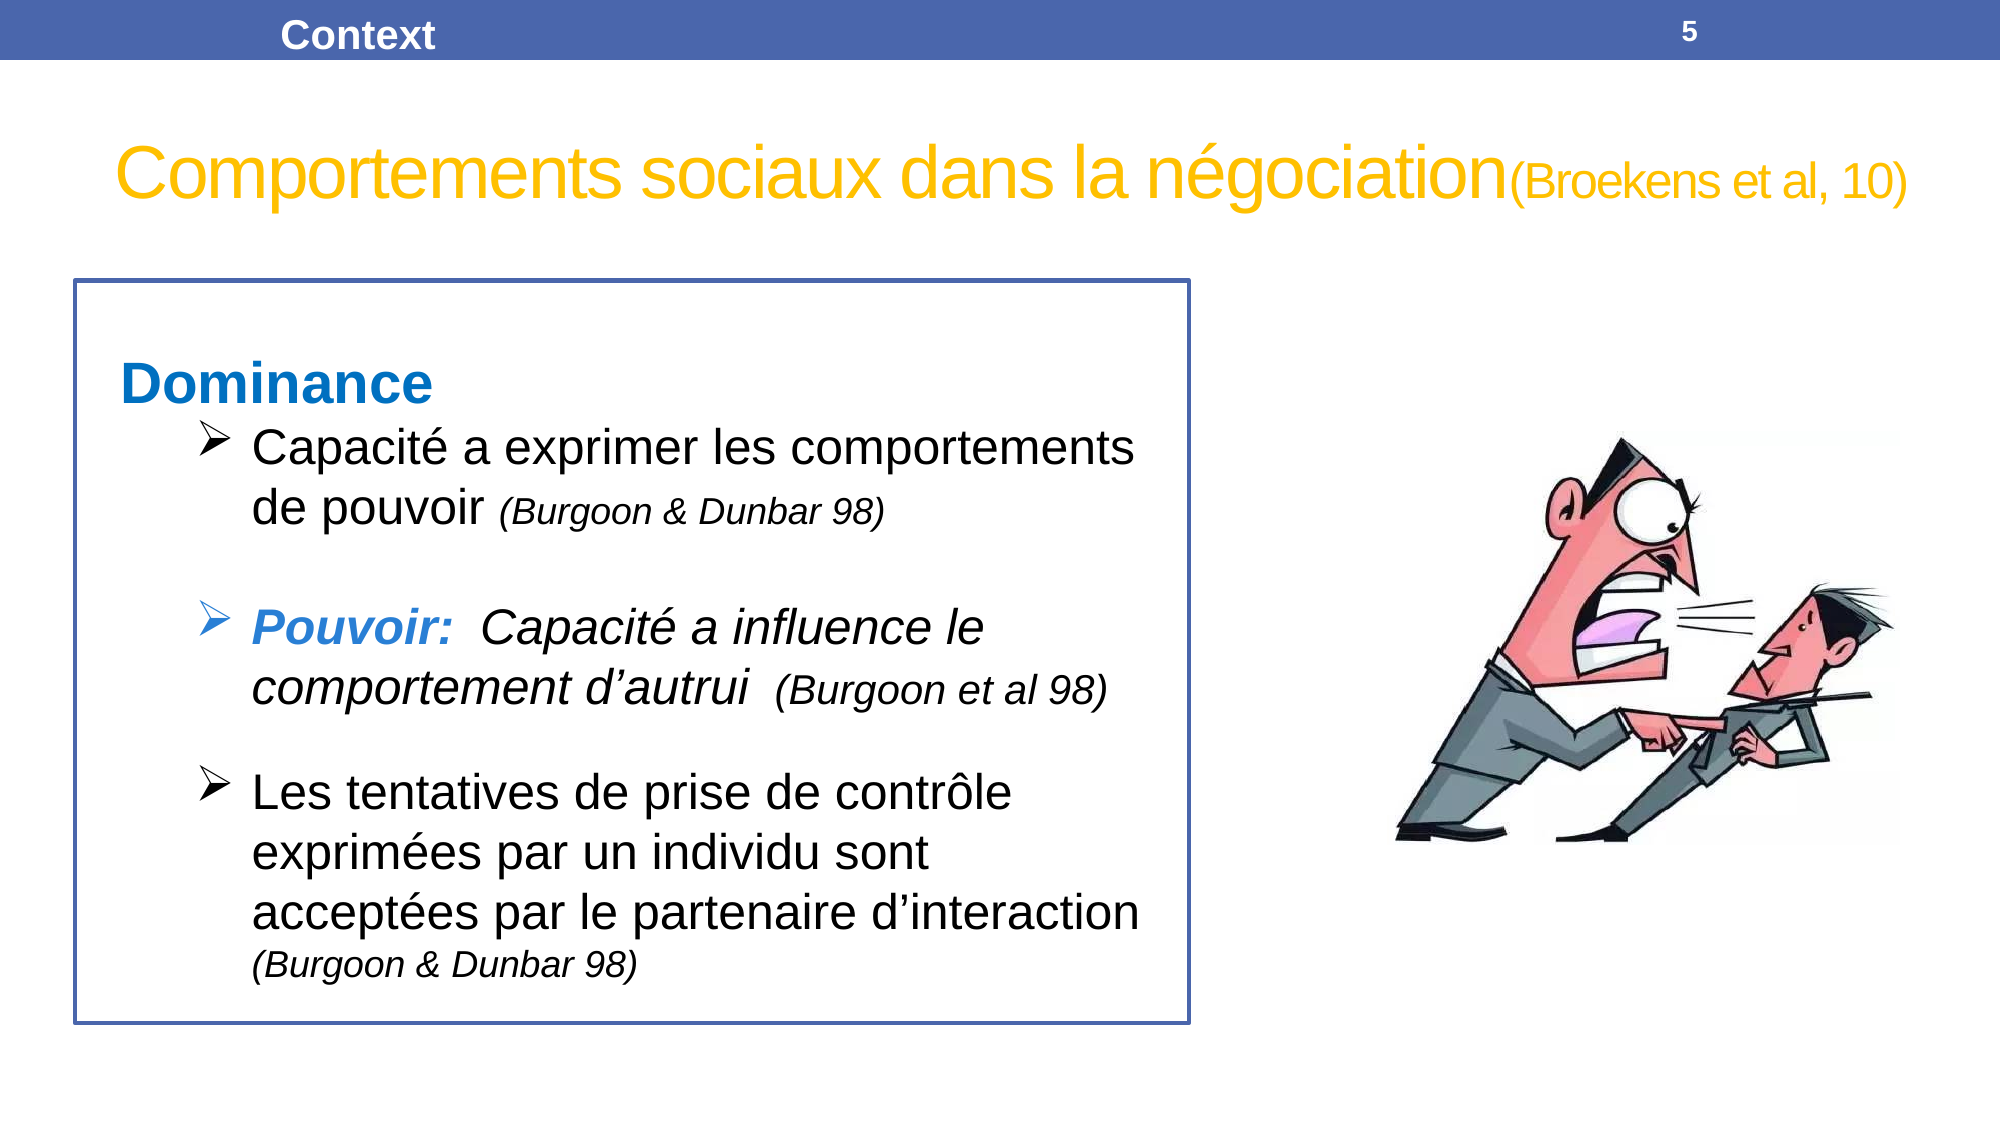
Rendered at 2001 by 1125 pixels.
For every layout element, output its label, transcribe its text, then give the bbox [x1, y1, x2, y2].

slide_number 5 [1666, 3, 1900, 57]
text_box Dominance Capacité a exprimer les comportements de pouvoir (Burgoon & Dunbar 98) Pouvoir: Capacité a influence le comportement d’autrui (Burgoon et al 98) Les tentatives de prise de contrôle exprimées par un individu sont acceptées par le partenaire d’interaction (Burgoon & Dunbar 98) [105, 337, 1159, 993]
text_box Context [265, 0, 452, 65]
title Comportements sociaux dans la négociation(Broekens et al, 10) [99, 87, 1954, 250]
text_box [73, 278, 1191, 1025]
picture [1386, 430, 1901, 845]
